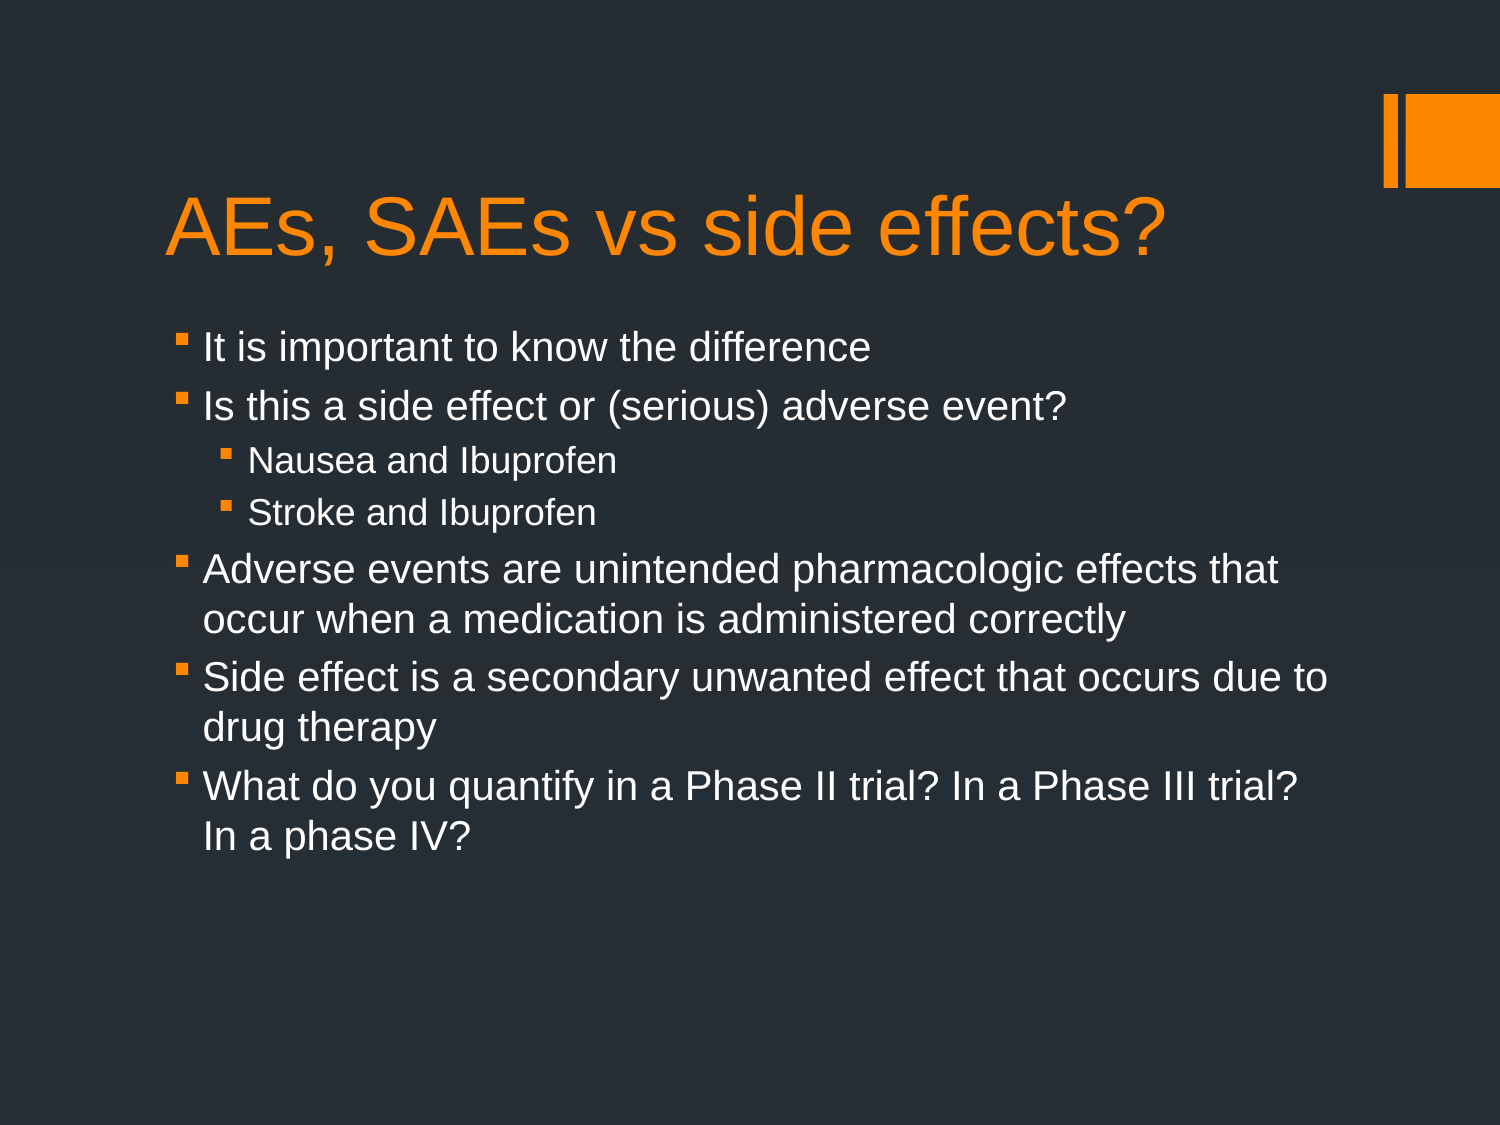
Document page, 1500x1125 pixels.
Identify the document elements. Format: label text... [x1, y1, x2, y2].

title AEs, SAEs vs side effects? [150, 90, 1350, 280]
list It is important to know the difference Is this a side effect or (serious) adverse event? Nausea and Ibuprofen Stroke and Ibuprofen Adverse events are unintended pharmacologic effects that occur when a medication is administered correctly Side effect is a secondary unwanted effect that occurs due to drug therapy What do you quantify in a Phase II trial? In a Phase III trial? In a phase IV? [150, 312, 1350, 894]
